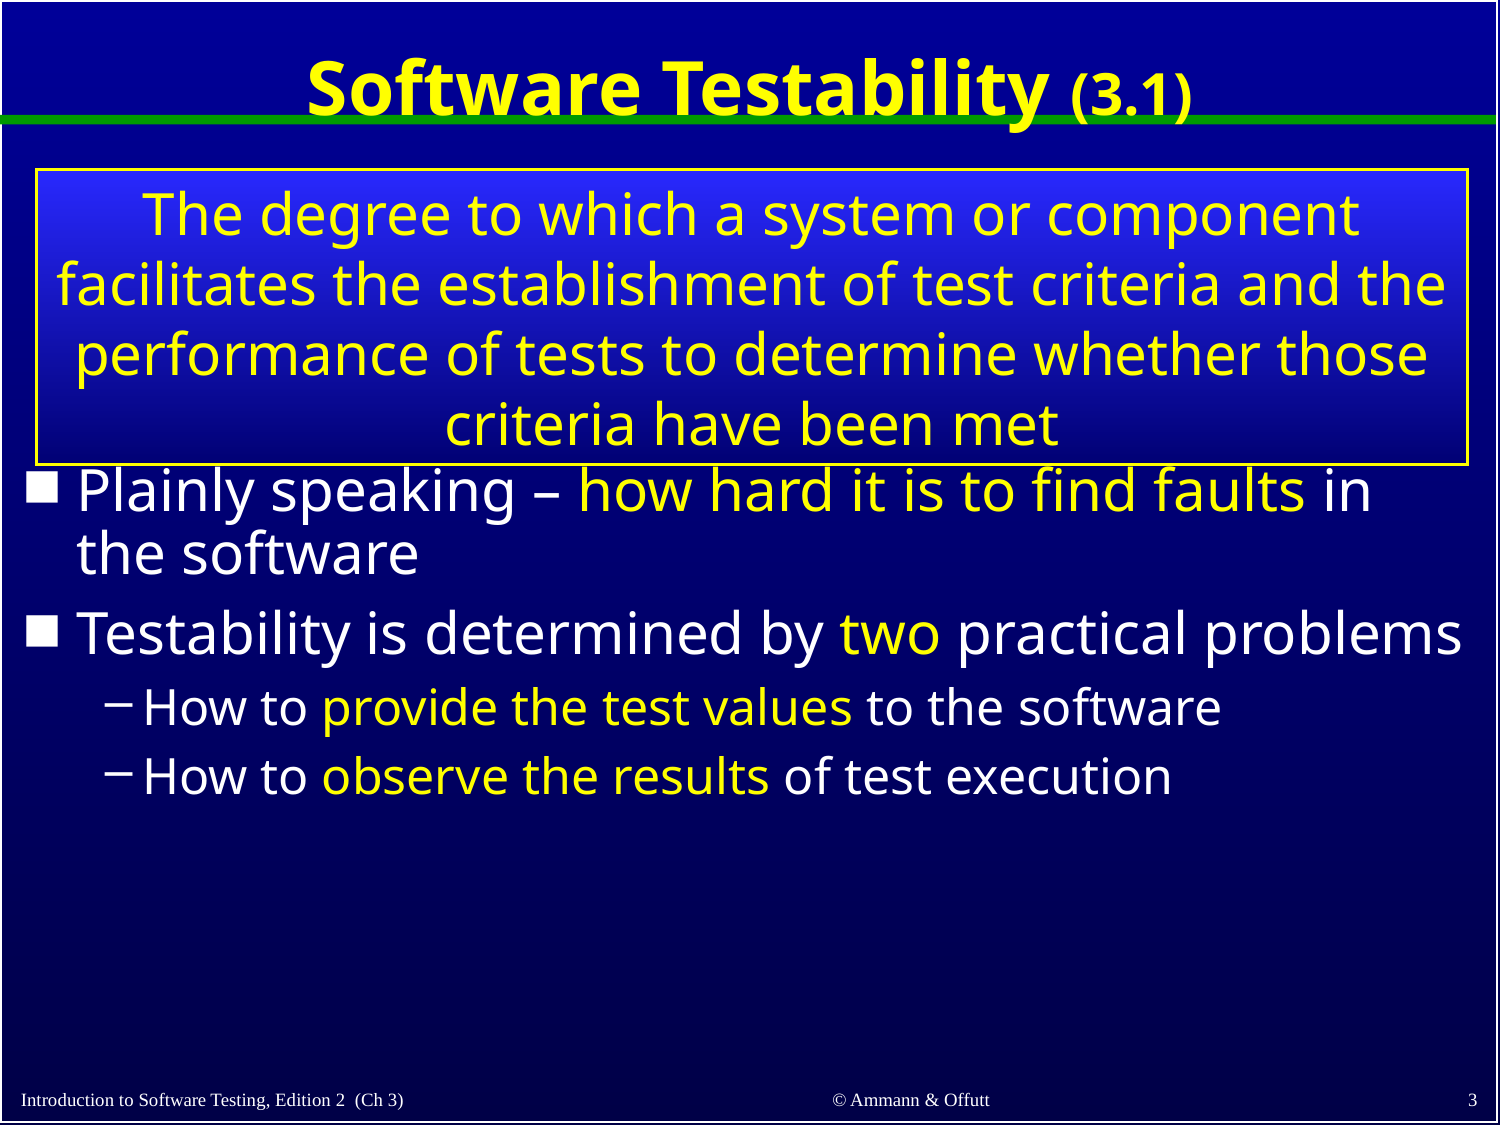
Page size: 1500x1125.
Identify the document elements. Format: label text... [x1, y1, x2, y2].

title Software Testability (3.1) [7, 15, 1493, 167]
list Plainly speaking – how hard it is to find faults in the software Testability is determined by two practical problems How to provide the test values to the software How to observe the results of test execution [14, 453, 1486, 1077]
slide_number 3 [1179, 1074, 1493, 1119]
footer © Ammann & Offutt [673, 1075, 1149, 1119]
text_box The degree to which a system or component facilitates the establishment of test criteria and the performance of tests to determine whether those criteria have been met [36, 169, 1468, 465]
slide_number Introduction to Software Testing, Edition 2 (Ch 3) [5, 1077, 637, 1119]
